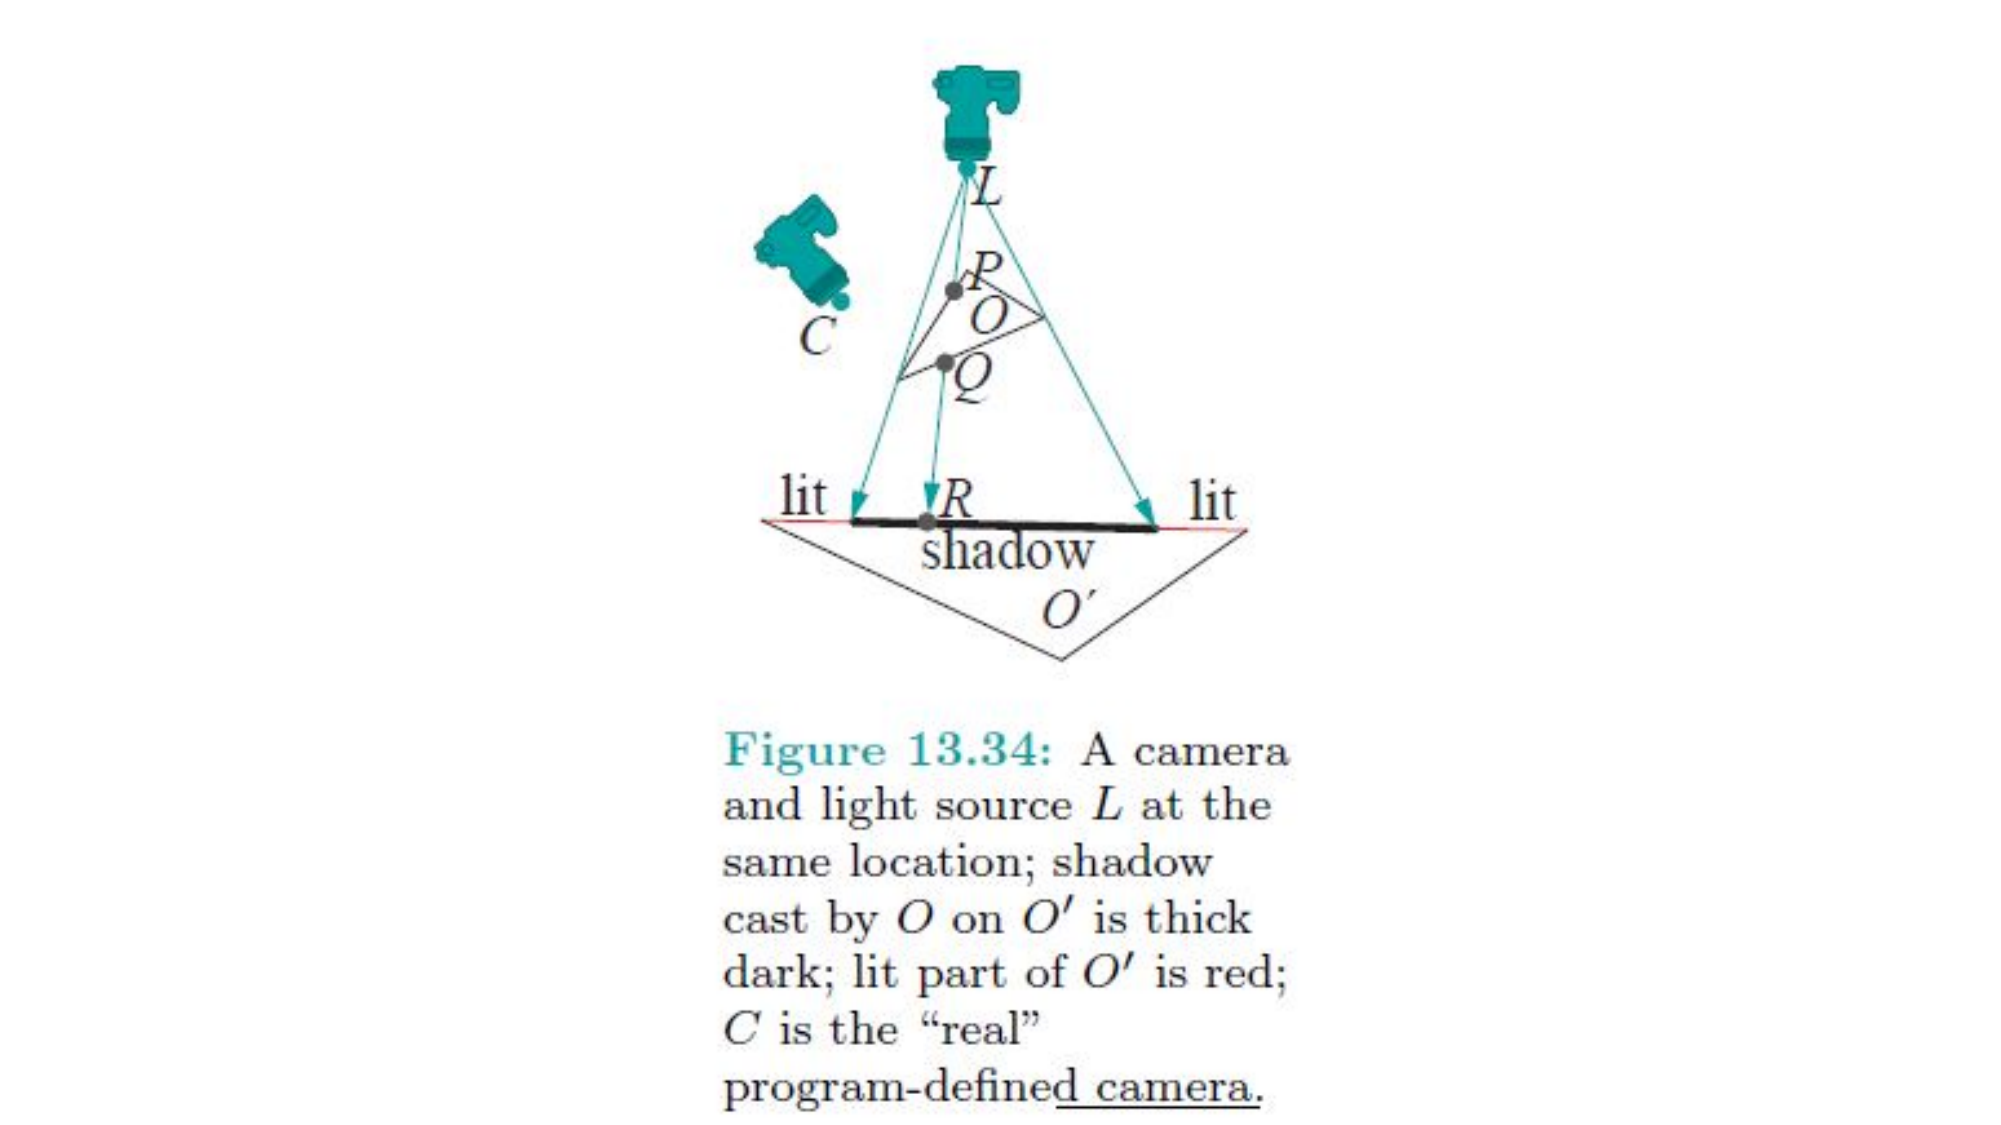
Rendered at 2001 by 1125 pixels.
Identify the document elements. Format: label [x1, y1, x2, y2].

picture [677, 0, 1323, 1125]
